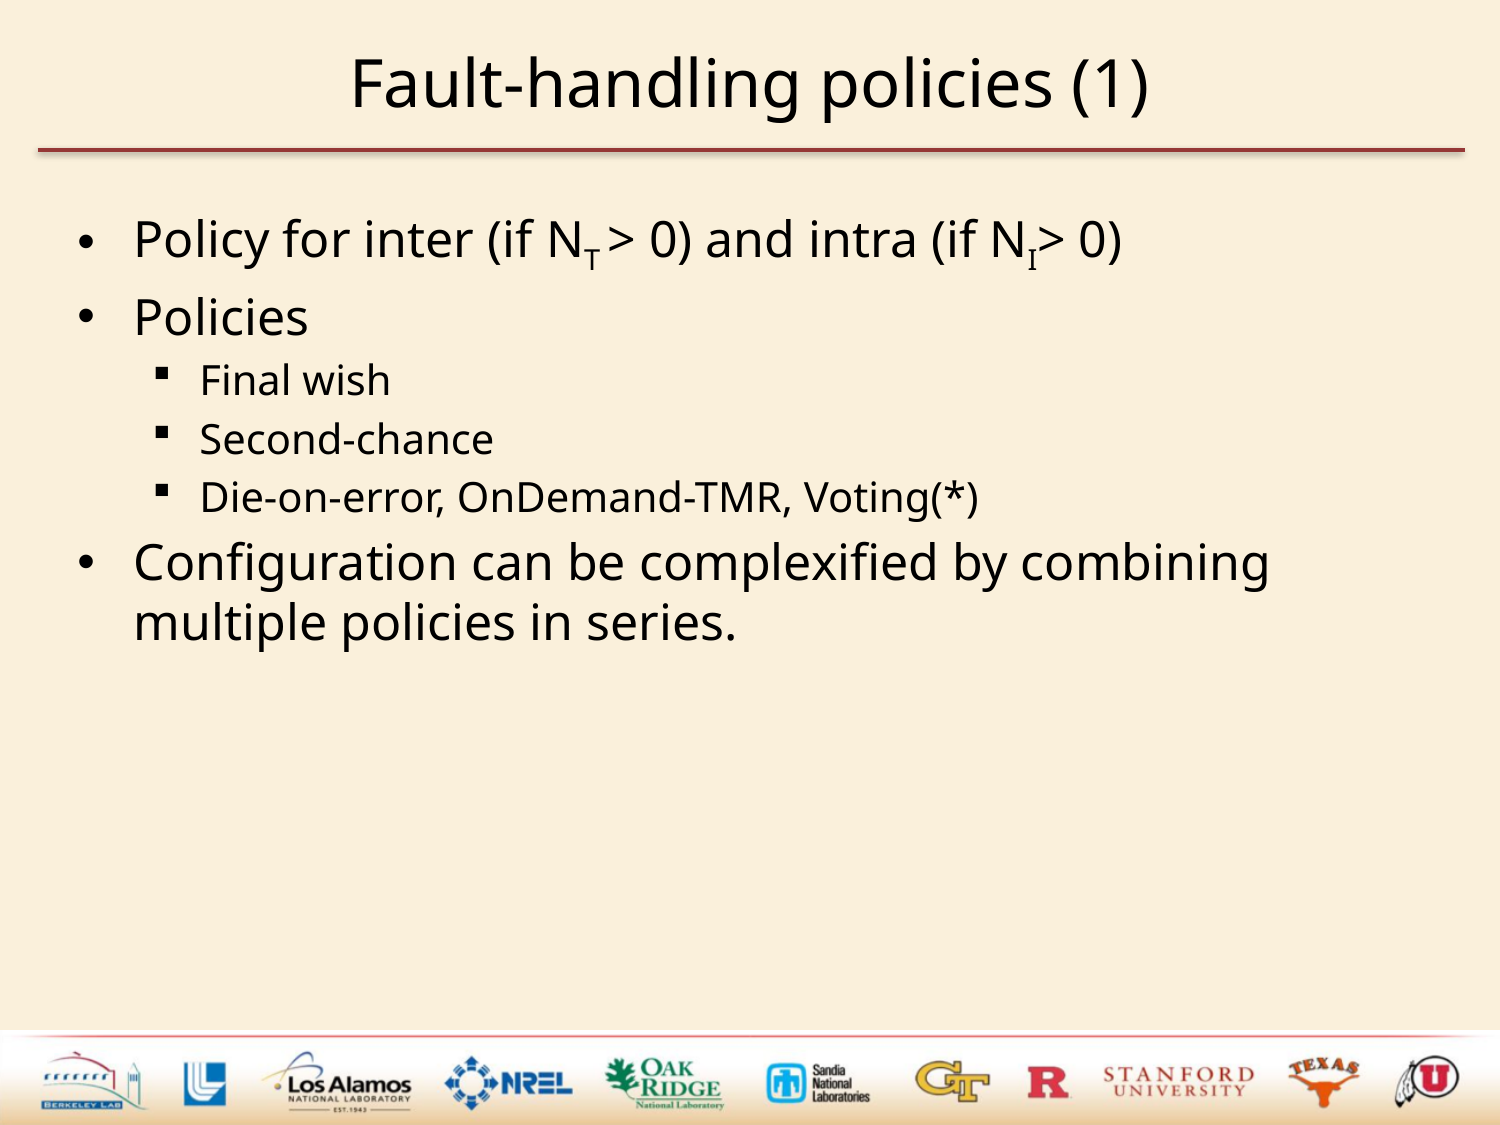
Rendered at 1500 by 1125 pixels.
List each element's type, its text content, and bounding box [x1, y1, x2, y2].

title Fault-handling policies (1) [75, 24, 1425, 138]
list Policy for inter (if NT > 0) and intra (if NI> 0) Policies Final wish Second-chance Die-on-error, OnDemand-TMR, Voting(*) Configuration can be complexified by combining multiple policies in series. [62, 200, 1488, 1000]
picture [0, 1030, 1500, 1125]
